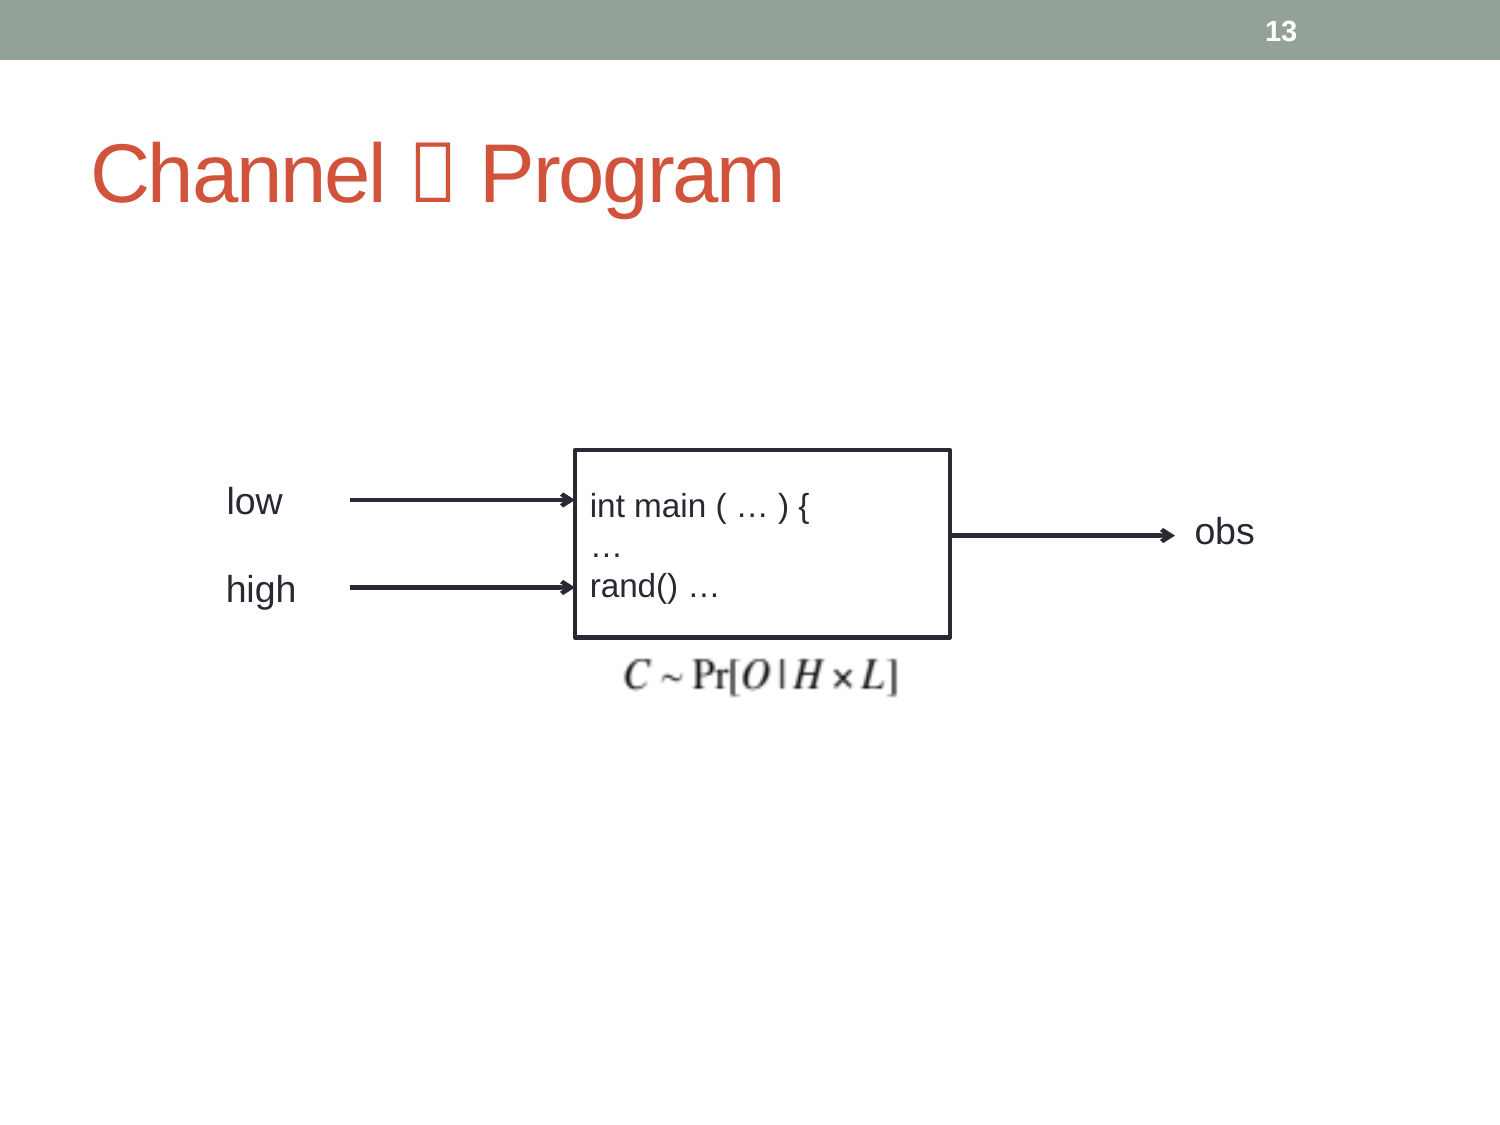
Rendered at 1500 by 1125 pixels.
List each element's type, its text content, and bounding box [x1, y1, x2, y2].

text_box int main ( … ) { … rand() … [573, 448, 952, 640]
text_box high [211, 557, 312, 618]
title Channel  Program [75, 87, 1425, 250]
slide_number 13 [1250, 3, 1425, 57]
text_box obs [1179, 499, 1270, 560]
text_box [619, 649, 901, 700]
text_box low [211, 469, 298, 530]
